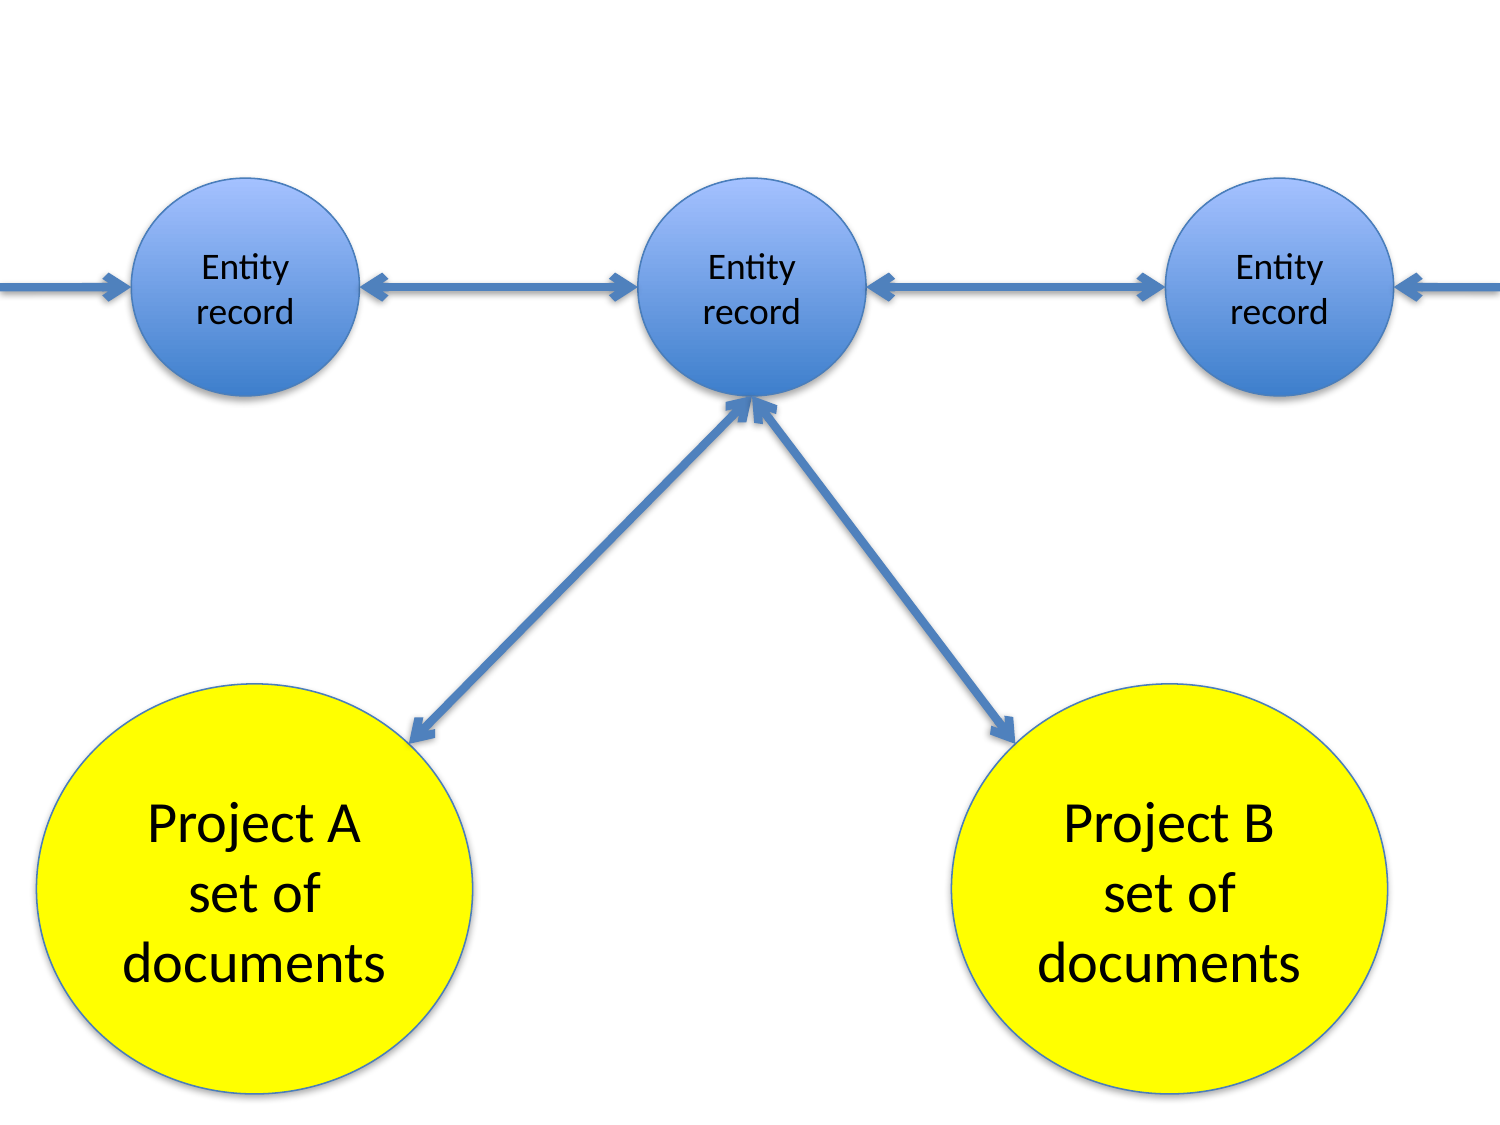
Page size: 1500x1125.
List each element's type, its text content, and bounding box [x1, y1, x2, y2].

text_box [406, 398, 755, 742]
text_box Project A set of documents [35, 683, 474, 1095]
text_box Entity record [130, 177, 361, 397]
text_box Project B set of documents [950, 683, 1389, 1095]
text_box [709, 437, 1058, 702]
text_box Entity record [637, 177, 867, 397]
text_box Entity record [1164, 177, 1395, 397]
